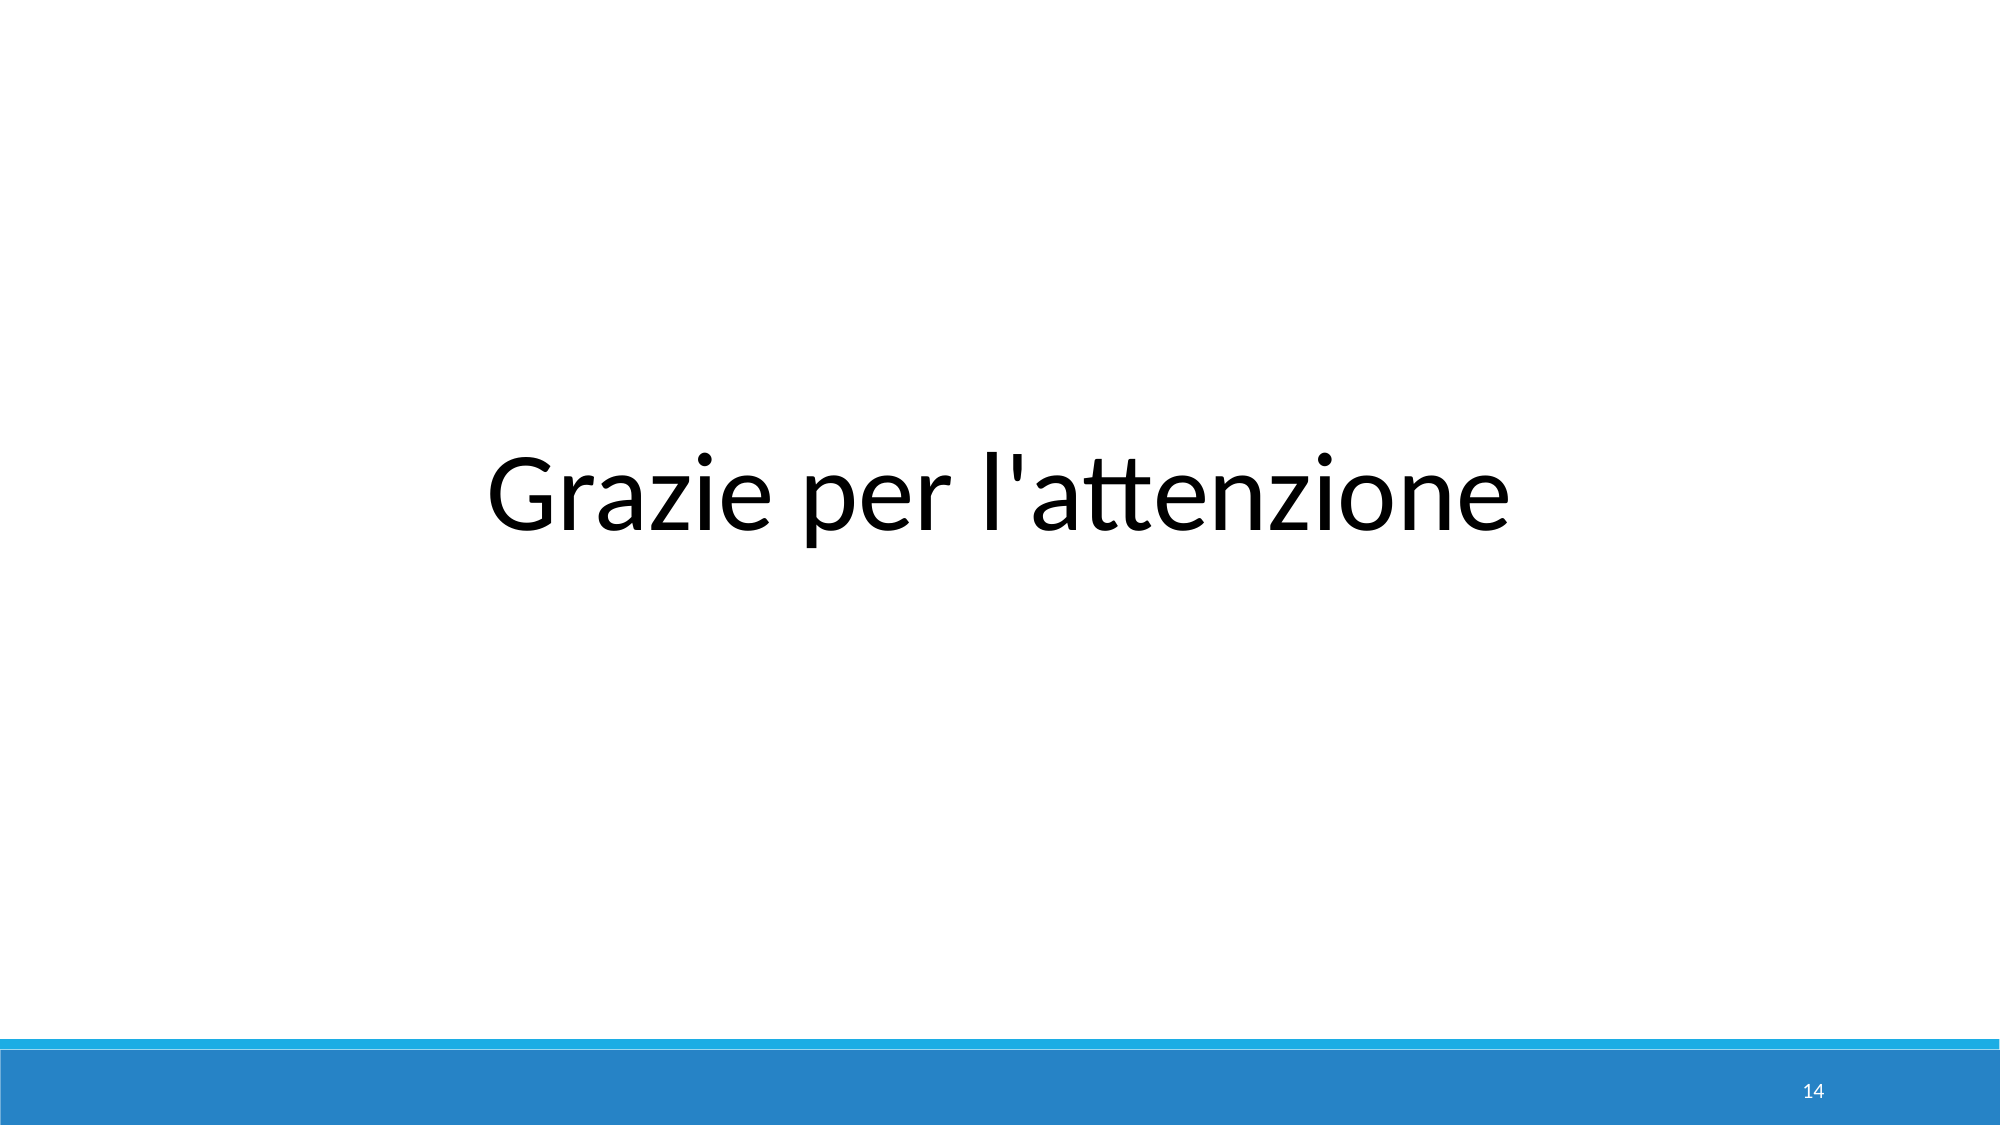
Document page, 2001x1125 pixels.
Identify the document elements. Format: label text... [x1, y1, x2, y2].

slide_number 14 [1624, 1059, 1840, 1120]
text_box Grazie per l'attenzione [437, 410, 1563, 561]
